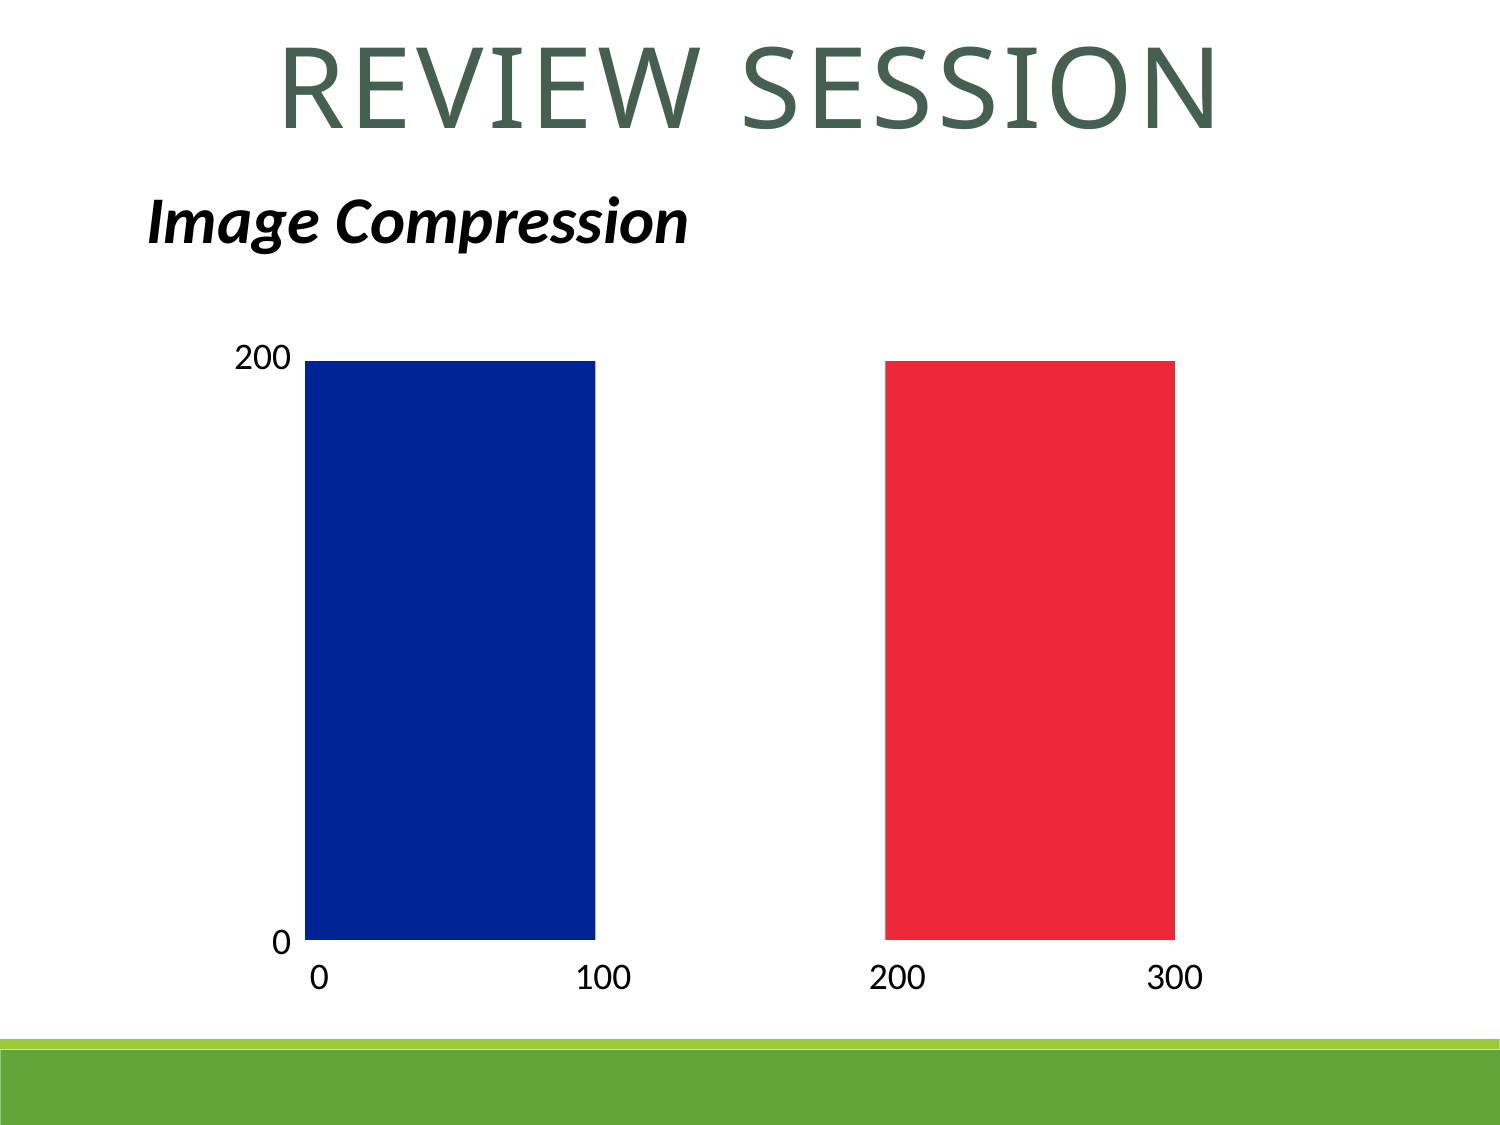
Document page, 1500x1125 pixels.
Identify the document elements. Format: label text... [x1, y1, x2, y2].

text_box Image Compression [131, 169, 1381, 264]
text_box REVIEW SESSION [131, 24, 1369, 170]
text_box 0 100 200 300 [295, 944, 1255, 1004]
text_box 200 0 [217, 324, 306, 970]
picture [305, 360, 1175, 941]
